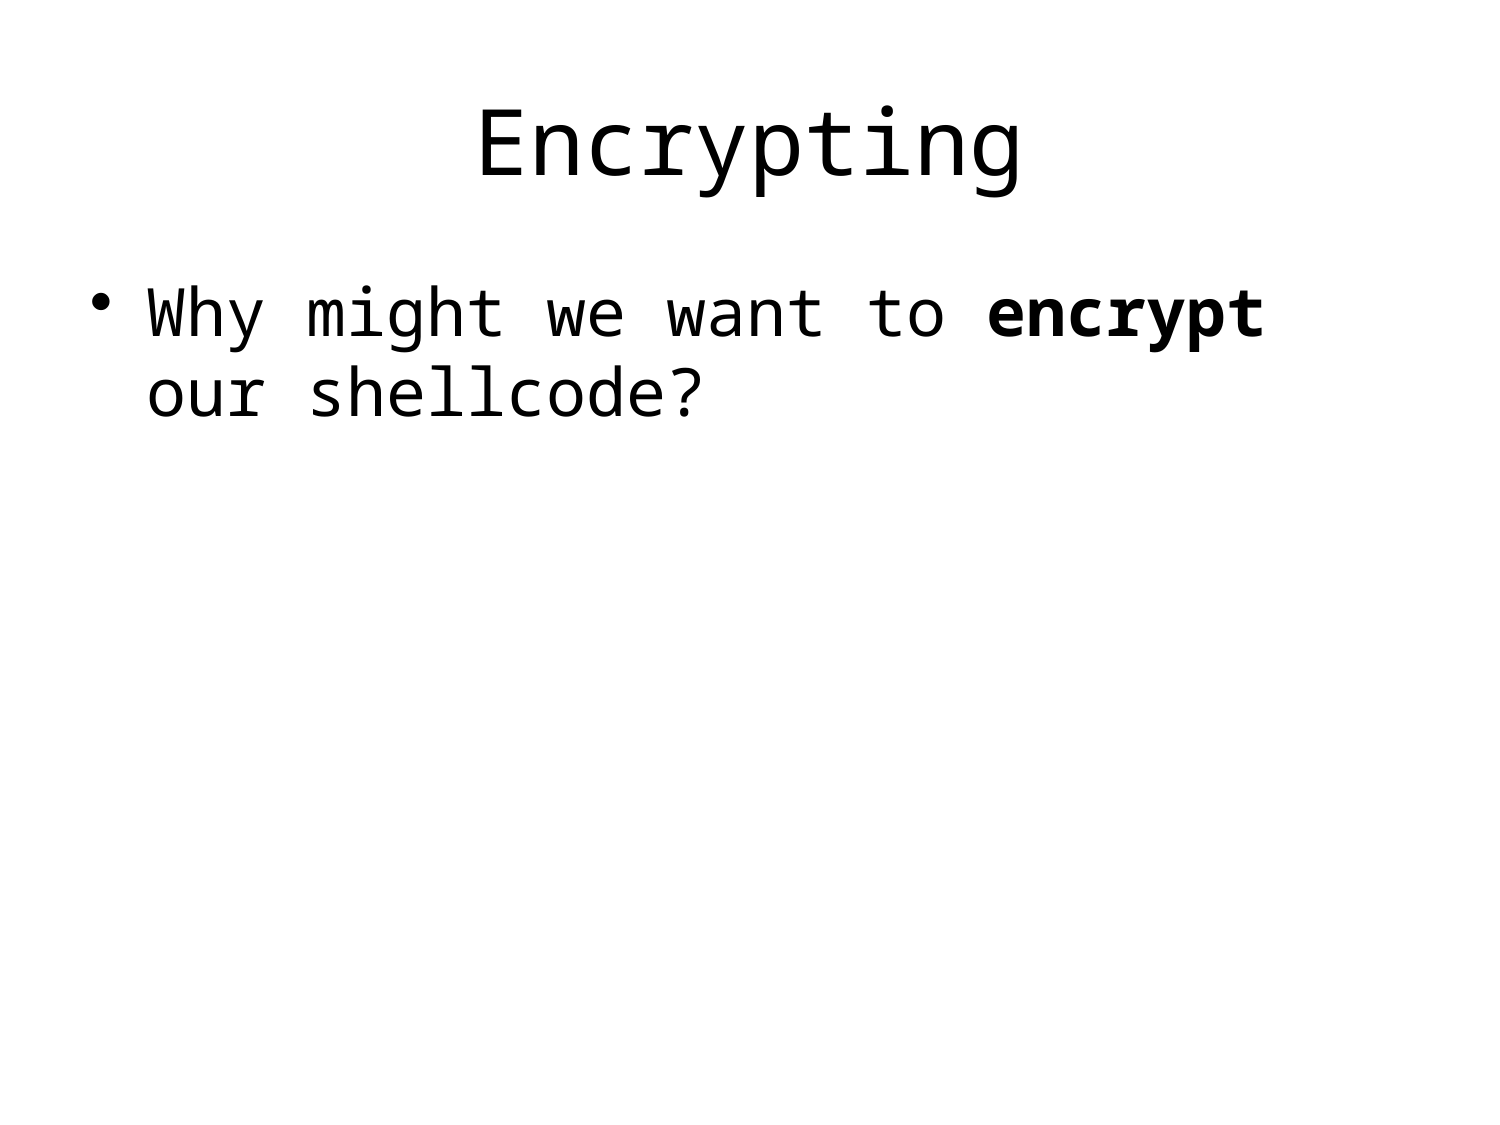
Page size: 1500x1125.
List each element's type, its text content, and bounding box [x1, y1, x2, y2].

list Why might we want to encrypt our shellcode? [75, 262, 1425, 1005]
title Encrypting [75, 45, 1425, 233]
